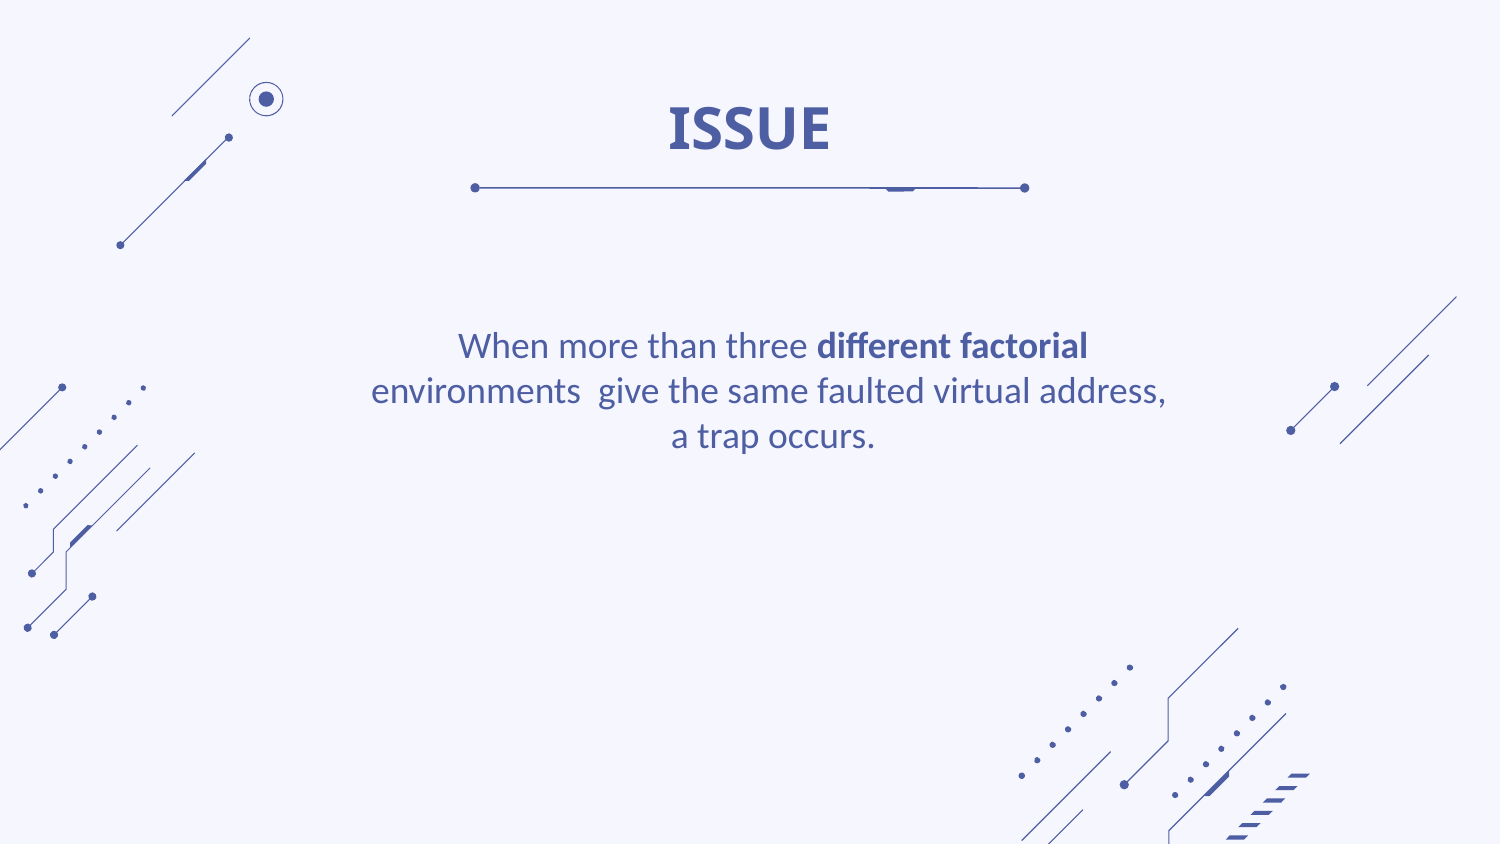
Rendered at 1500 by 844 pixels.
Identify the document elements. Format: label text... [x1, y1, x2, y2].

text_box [1285, 296, 1458, 445]
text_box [993, 627, 1311, 844]
title ISSUE [289, 91, 1372, 186]
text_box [470, 171, 1030, 204]
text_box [115, 37, 284, 250]
list When more than three different factorial environments give the same faulted virtual address, a trap occurs. [340, 320, 1207, 689]
